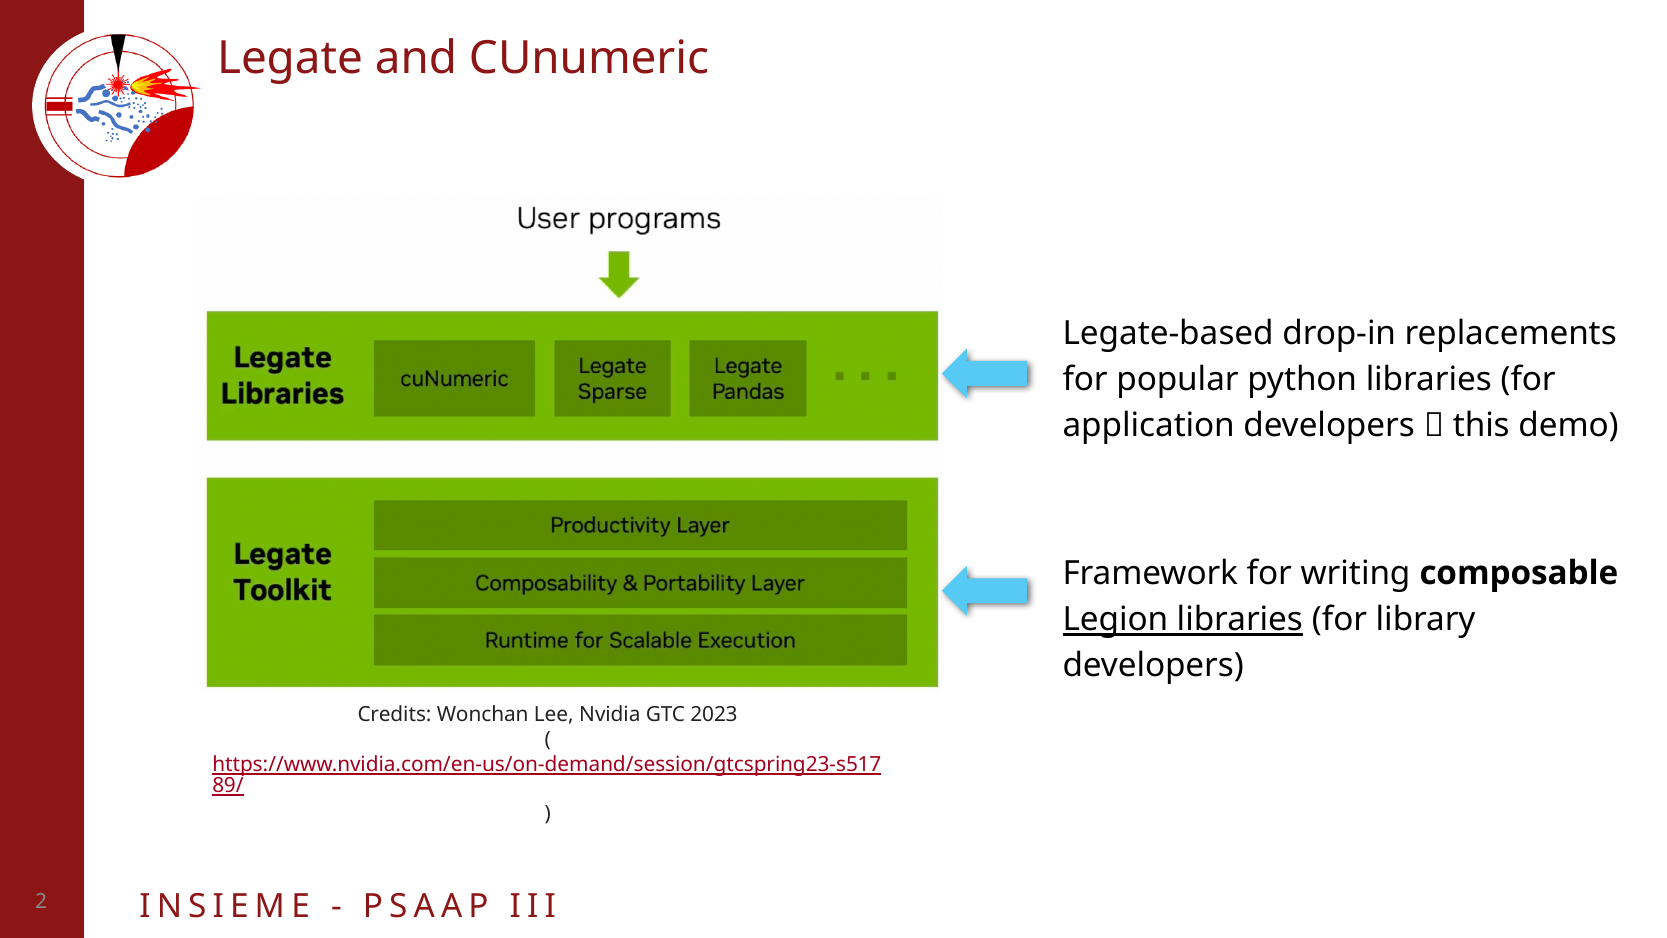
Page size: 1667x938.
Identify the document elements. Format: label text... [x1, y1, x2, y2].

text_box [951, 565, 1028, 617]
slide_number 2 [19, 876, 175, 927]
text_box Credits: Wonchan Lee, Nvidia GTC 2023 (https://www.nvidia.com/en-us/on-demand/session/gtcspring23-s51789/) [197, 700, 898, 812]
picture [0, 0, 1667, 938]
text_box Legate-based drop-in replacements for popular python libraries (for application developers  this demo) [1047, 297, 1650, 450]
text_box Framework for writing composable Legion libraries (for library developers) [1047, 538, 1650, 691]
text_box [951, 347, 1028, 399]
text_box Legate and CUnumeric [217, 0, 1667, 91]
